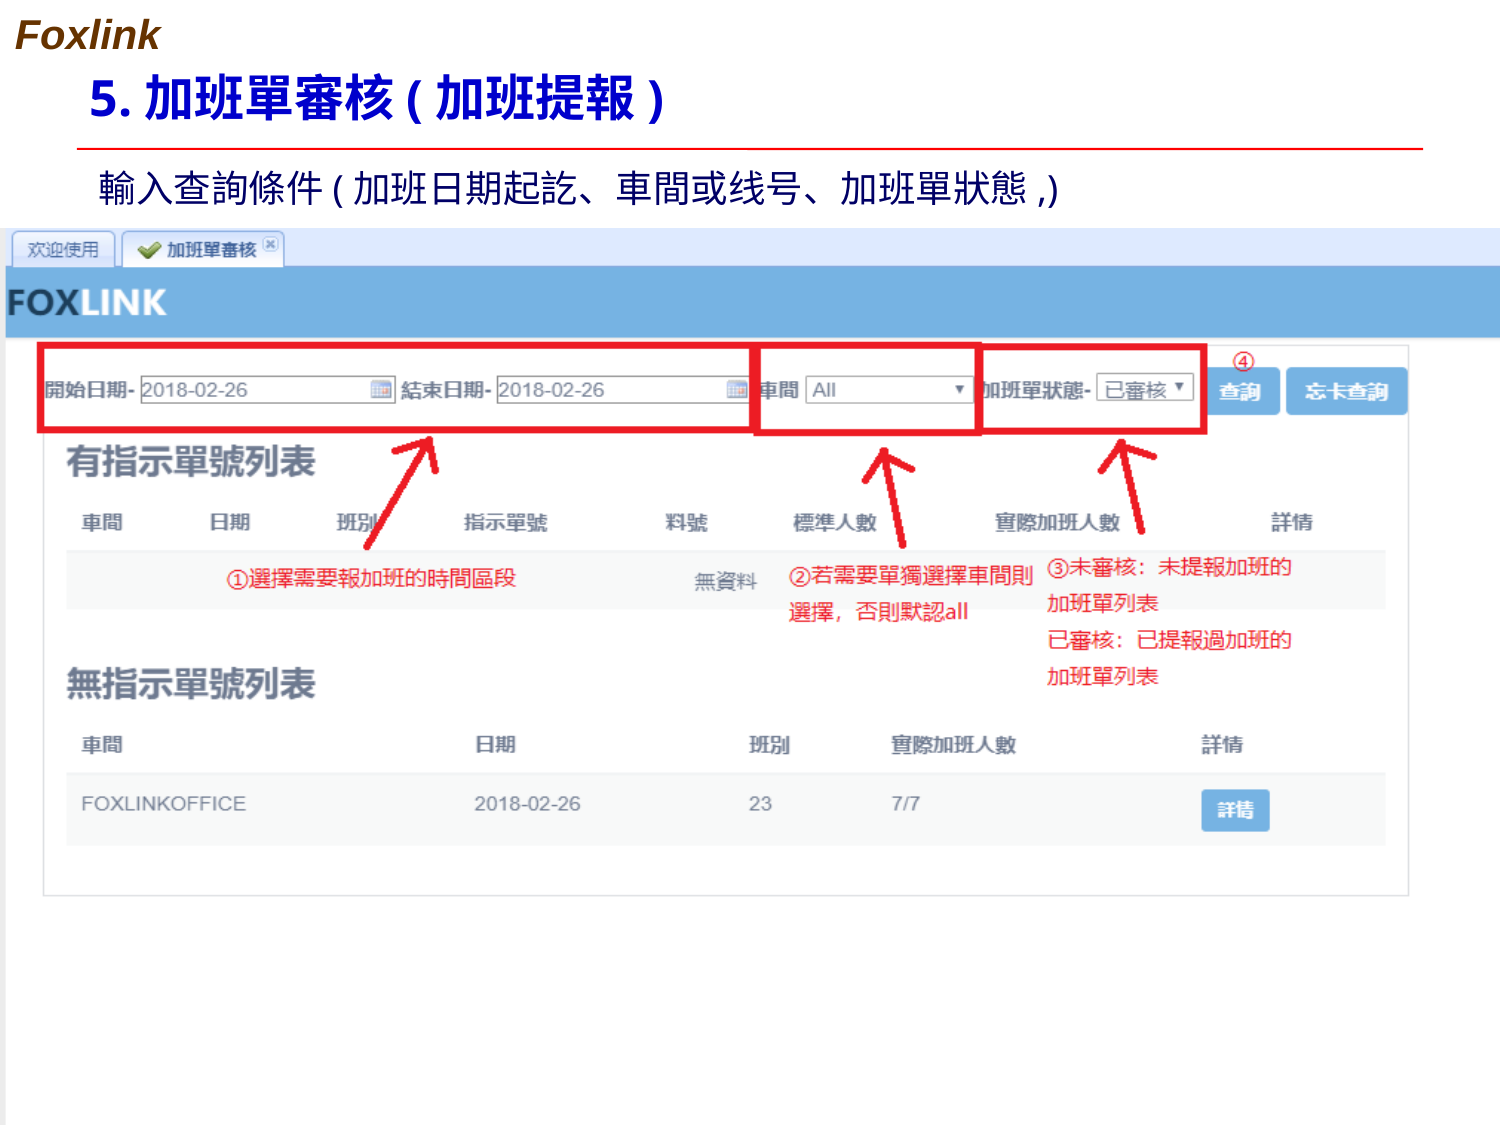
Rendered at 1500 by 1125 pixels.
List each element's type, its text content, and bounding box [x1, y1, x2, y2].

picture [0, 228, 1500, 1125]
title 5.加班單審核(加班提報) [74, 54, 1426, 138]
text_box 輸入查詢條件(加班日期起訖、車間或线号、加班單狀態,) [84, 146, 1434, 228]
